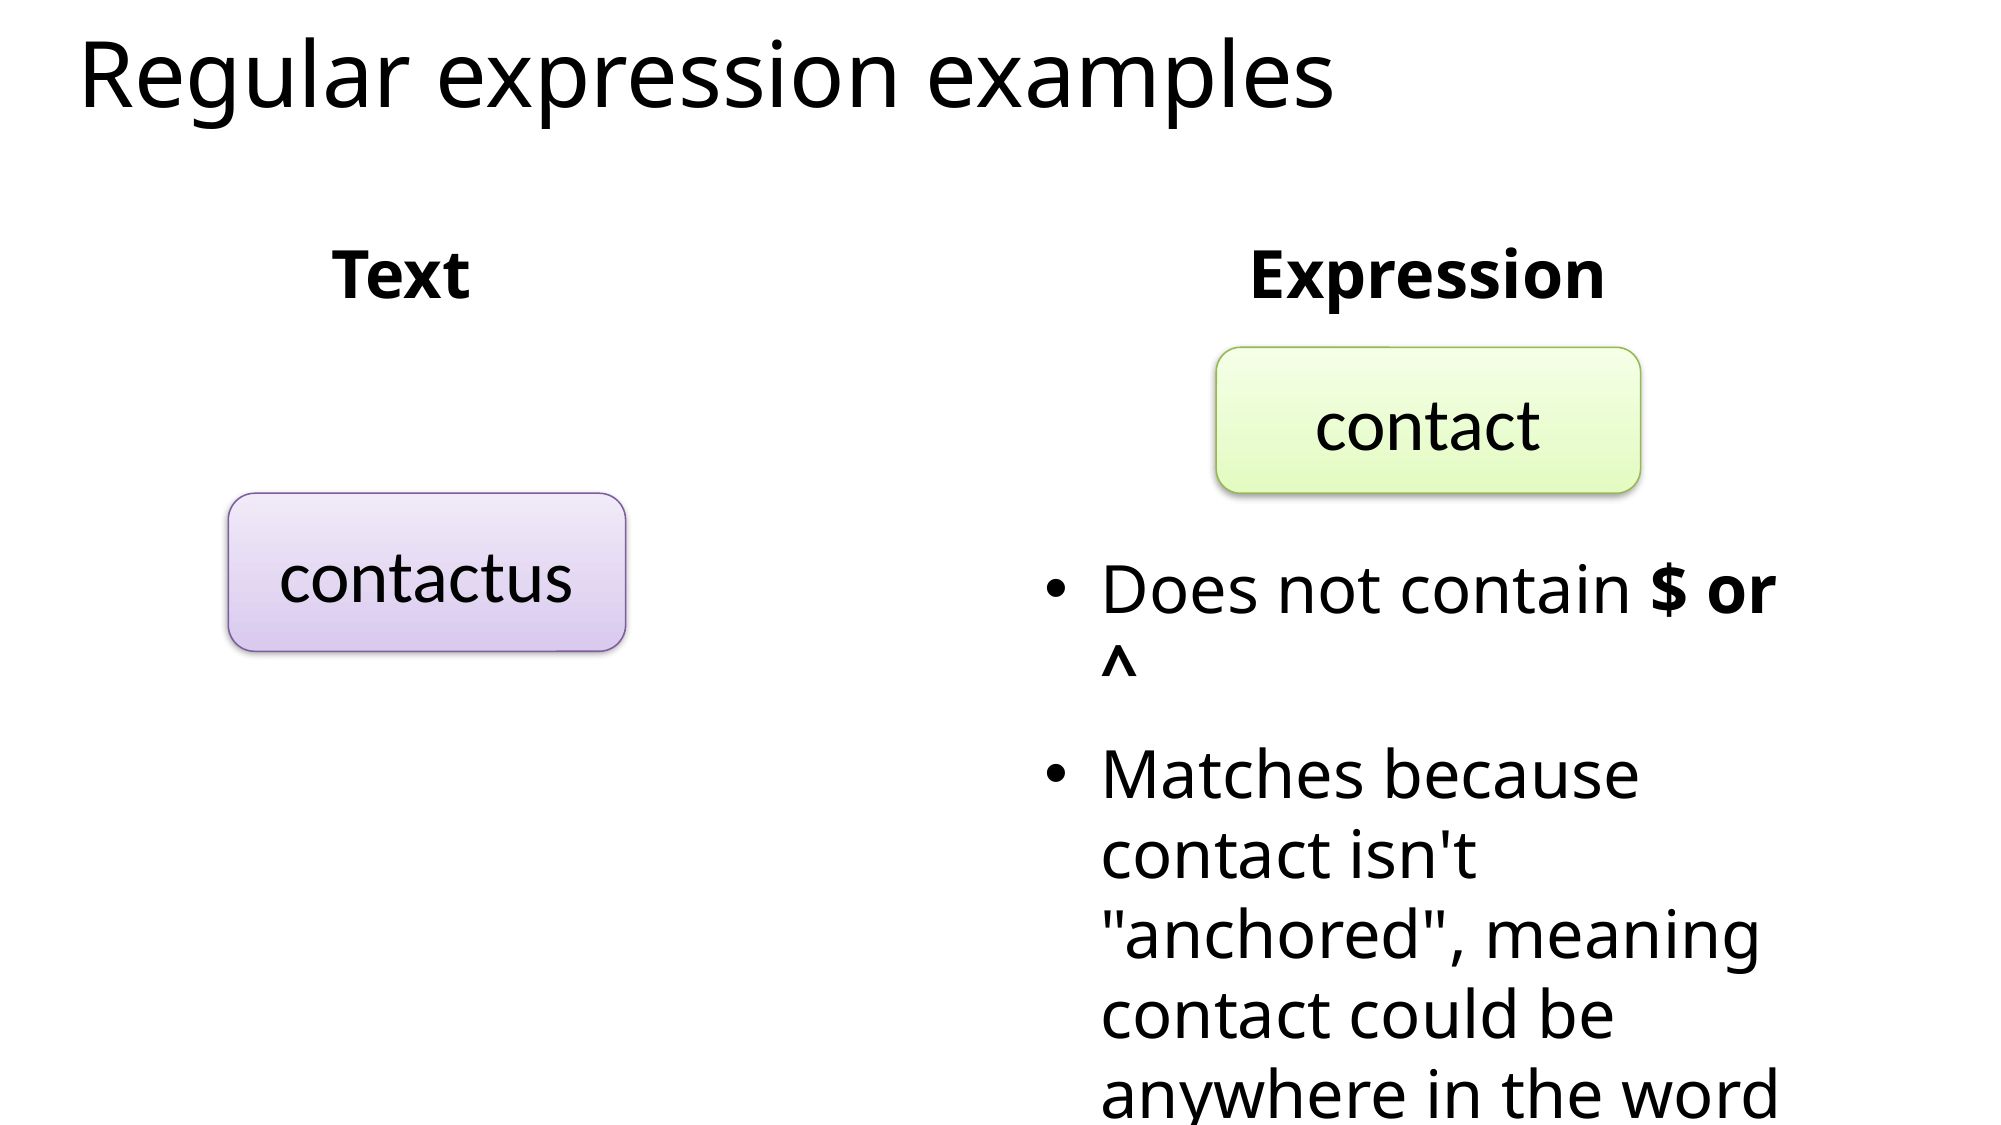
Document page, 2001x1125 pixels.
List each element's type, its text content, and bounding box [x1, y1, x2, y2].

title Regular expression examples [62, 29, 1953, 205]
text_box contact [1215, 346, 1642, 494]
text_box contactus [227, 492, 627, 653]
list Text [62, 224, 741, 1038]
list Expression Does not contain $ or ^ Matches because contact isn't "anchored", meaning contact could be anywhere in the word [1029, 224, 1827, 1038]
